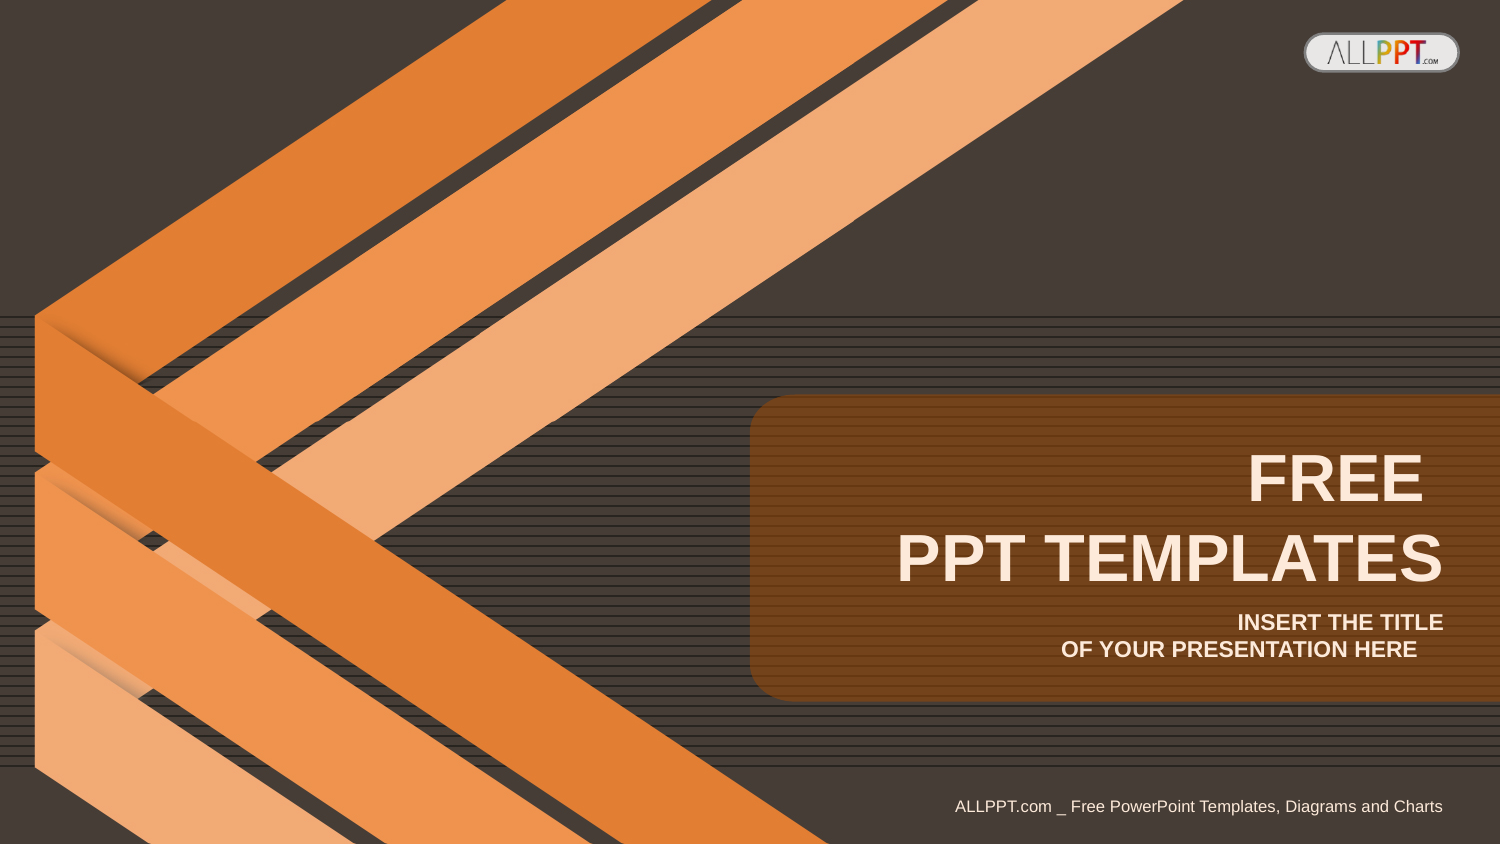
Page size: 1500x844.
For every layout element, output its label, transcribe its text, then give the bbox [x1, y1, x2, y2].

picture [0, 0, 1500, 844]
text_box FREE PPT TEMPLATES [702, 427, 1459, 603]
text_box INSERT THE TITLE OF YOUR PRESENTATION HERE [702, 603, 1459, 670]
text_box [748, 392, 1500, 704]
text_box ALLPPT.com _ Free PowerPoint Templates, Diagrams and Charts [0, 788, 1459, 823]
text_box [1304, 33, 1459, 72]
